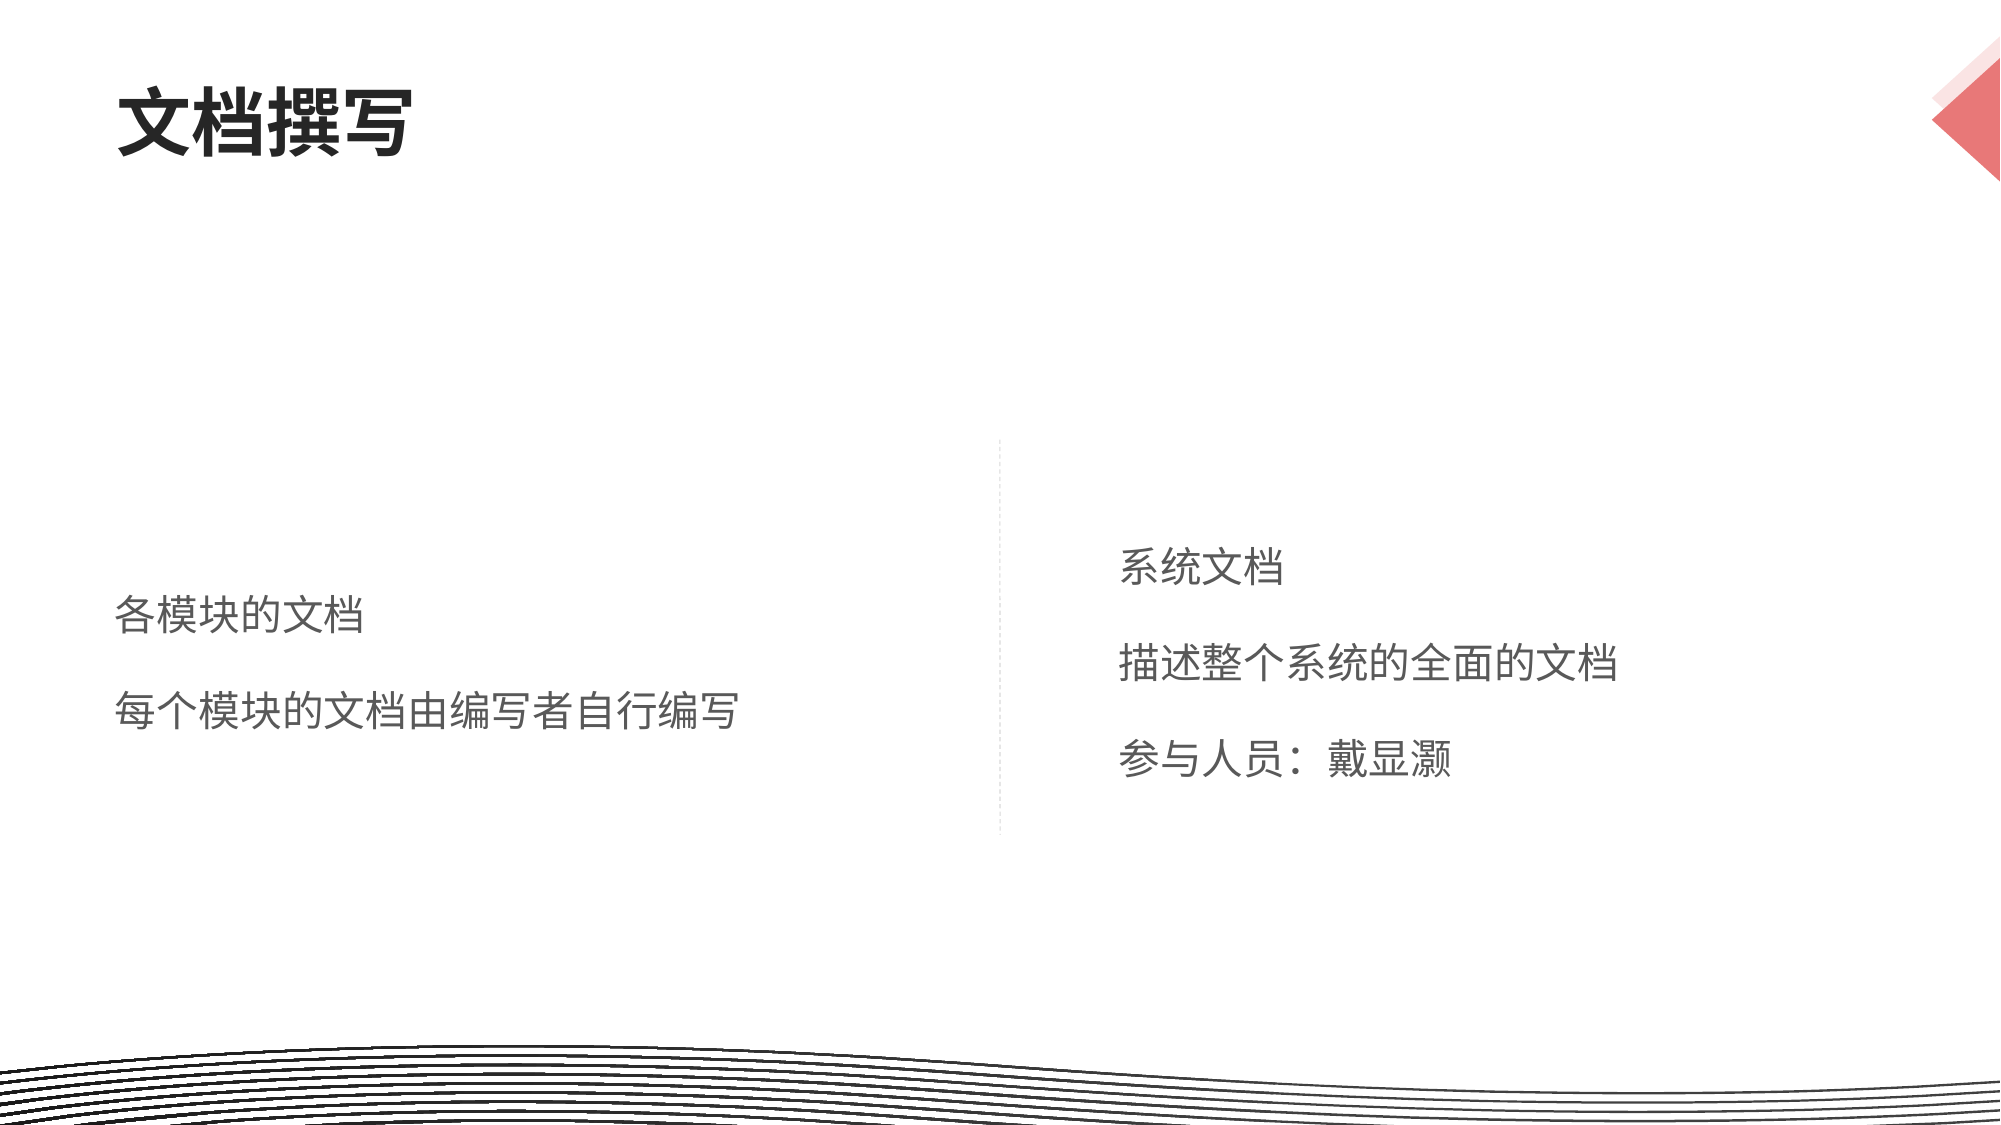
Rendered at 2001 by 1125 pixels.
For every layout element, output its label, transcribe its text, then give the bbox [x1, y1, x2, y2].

text_box 各模块的文档 每个模块的文档由编写者自行编写 [100, 318, 897, 980]
text_box [1866, 1118, 2000, 1125]
text_box [0, 1054, 2000, 1104]
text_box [1931, 36, 2000, 182]
text_box [0, 1045, 2000, 1095]
text_box [0, 1082, 1394, 1125]
text_box [0, 1063, 2000, 1114]
text_box 系统文档 描述整个系统的全面的文档 参与人员：戴显灏 [1103, 318, 1900, 980]
text_box [0, 1072, 2000, 1123]
text_box 文档撰写 [100, 62, 1900, 179]
